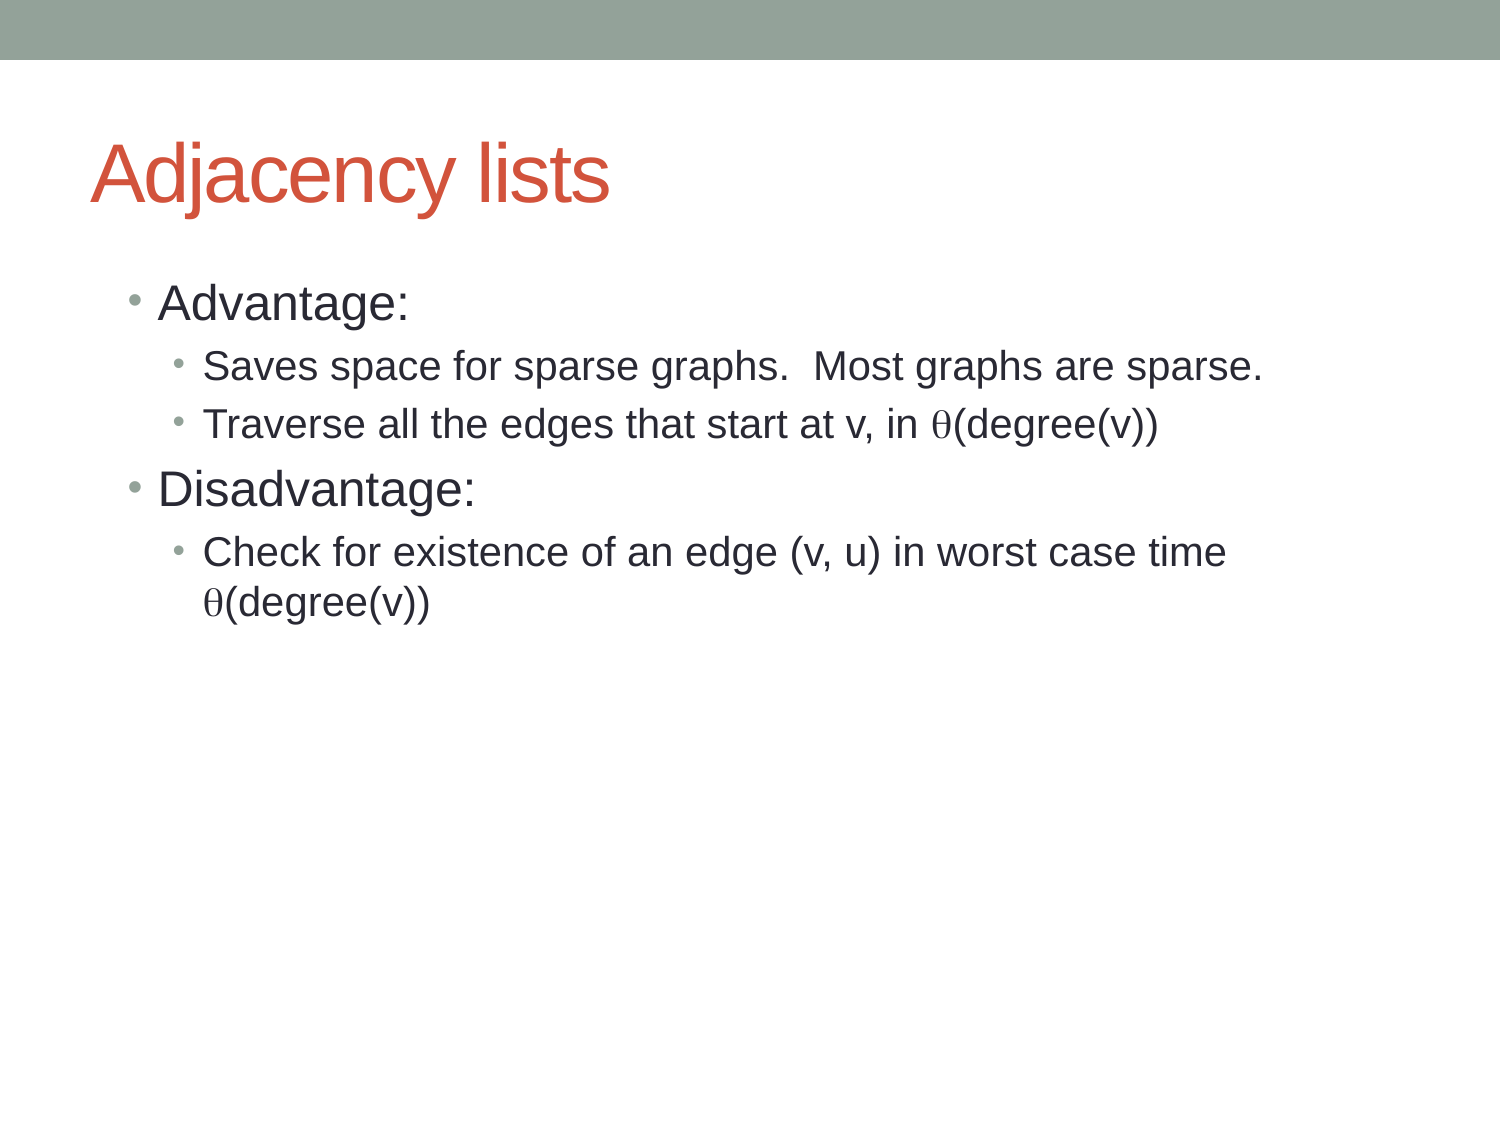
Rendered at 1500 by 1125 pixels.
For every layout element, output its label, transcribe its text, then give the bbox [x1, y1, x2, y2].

list Advantage: Saves space for sparse graphs. Most graphs are sparse. Traverse all the edges that start at v, in (degree(v)) Disadvantage: Check for existence of an edge (v, u) in worst case time (degree(v)) [112, 262, 1388, 1001]
title Adjacency lists [75, 87, 1425, 250]
